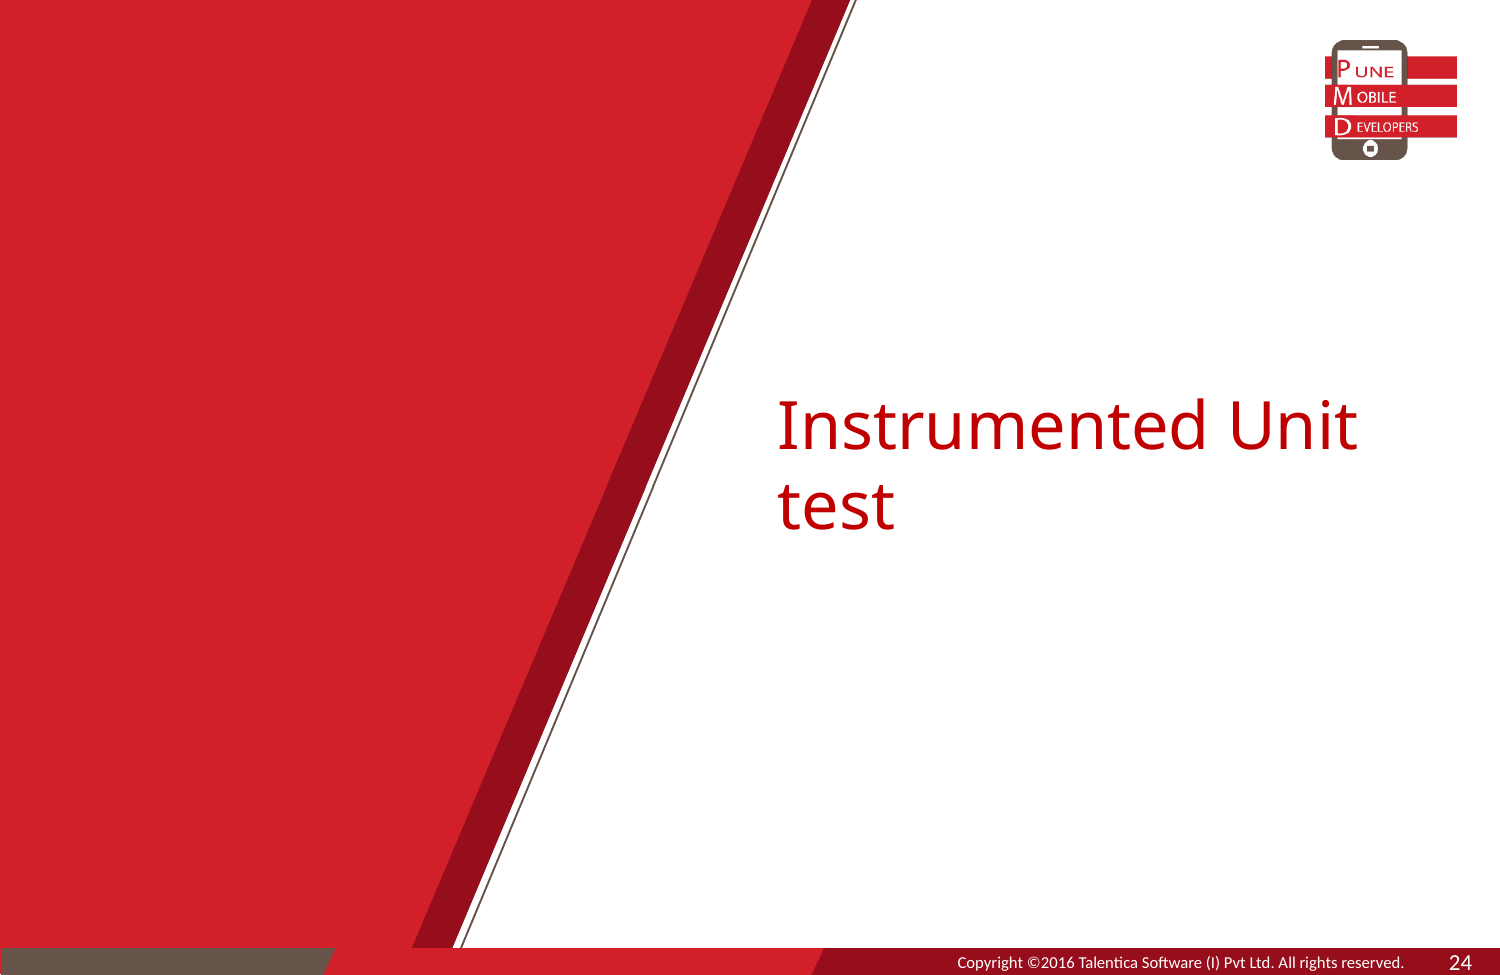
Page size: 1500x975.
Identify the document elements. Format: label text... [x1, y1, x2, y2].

list Instrumented Unit test [762, 375, 1475, 488]
picture [0, 0, 1500, 975]
